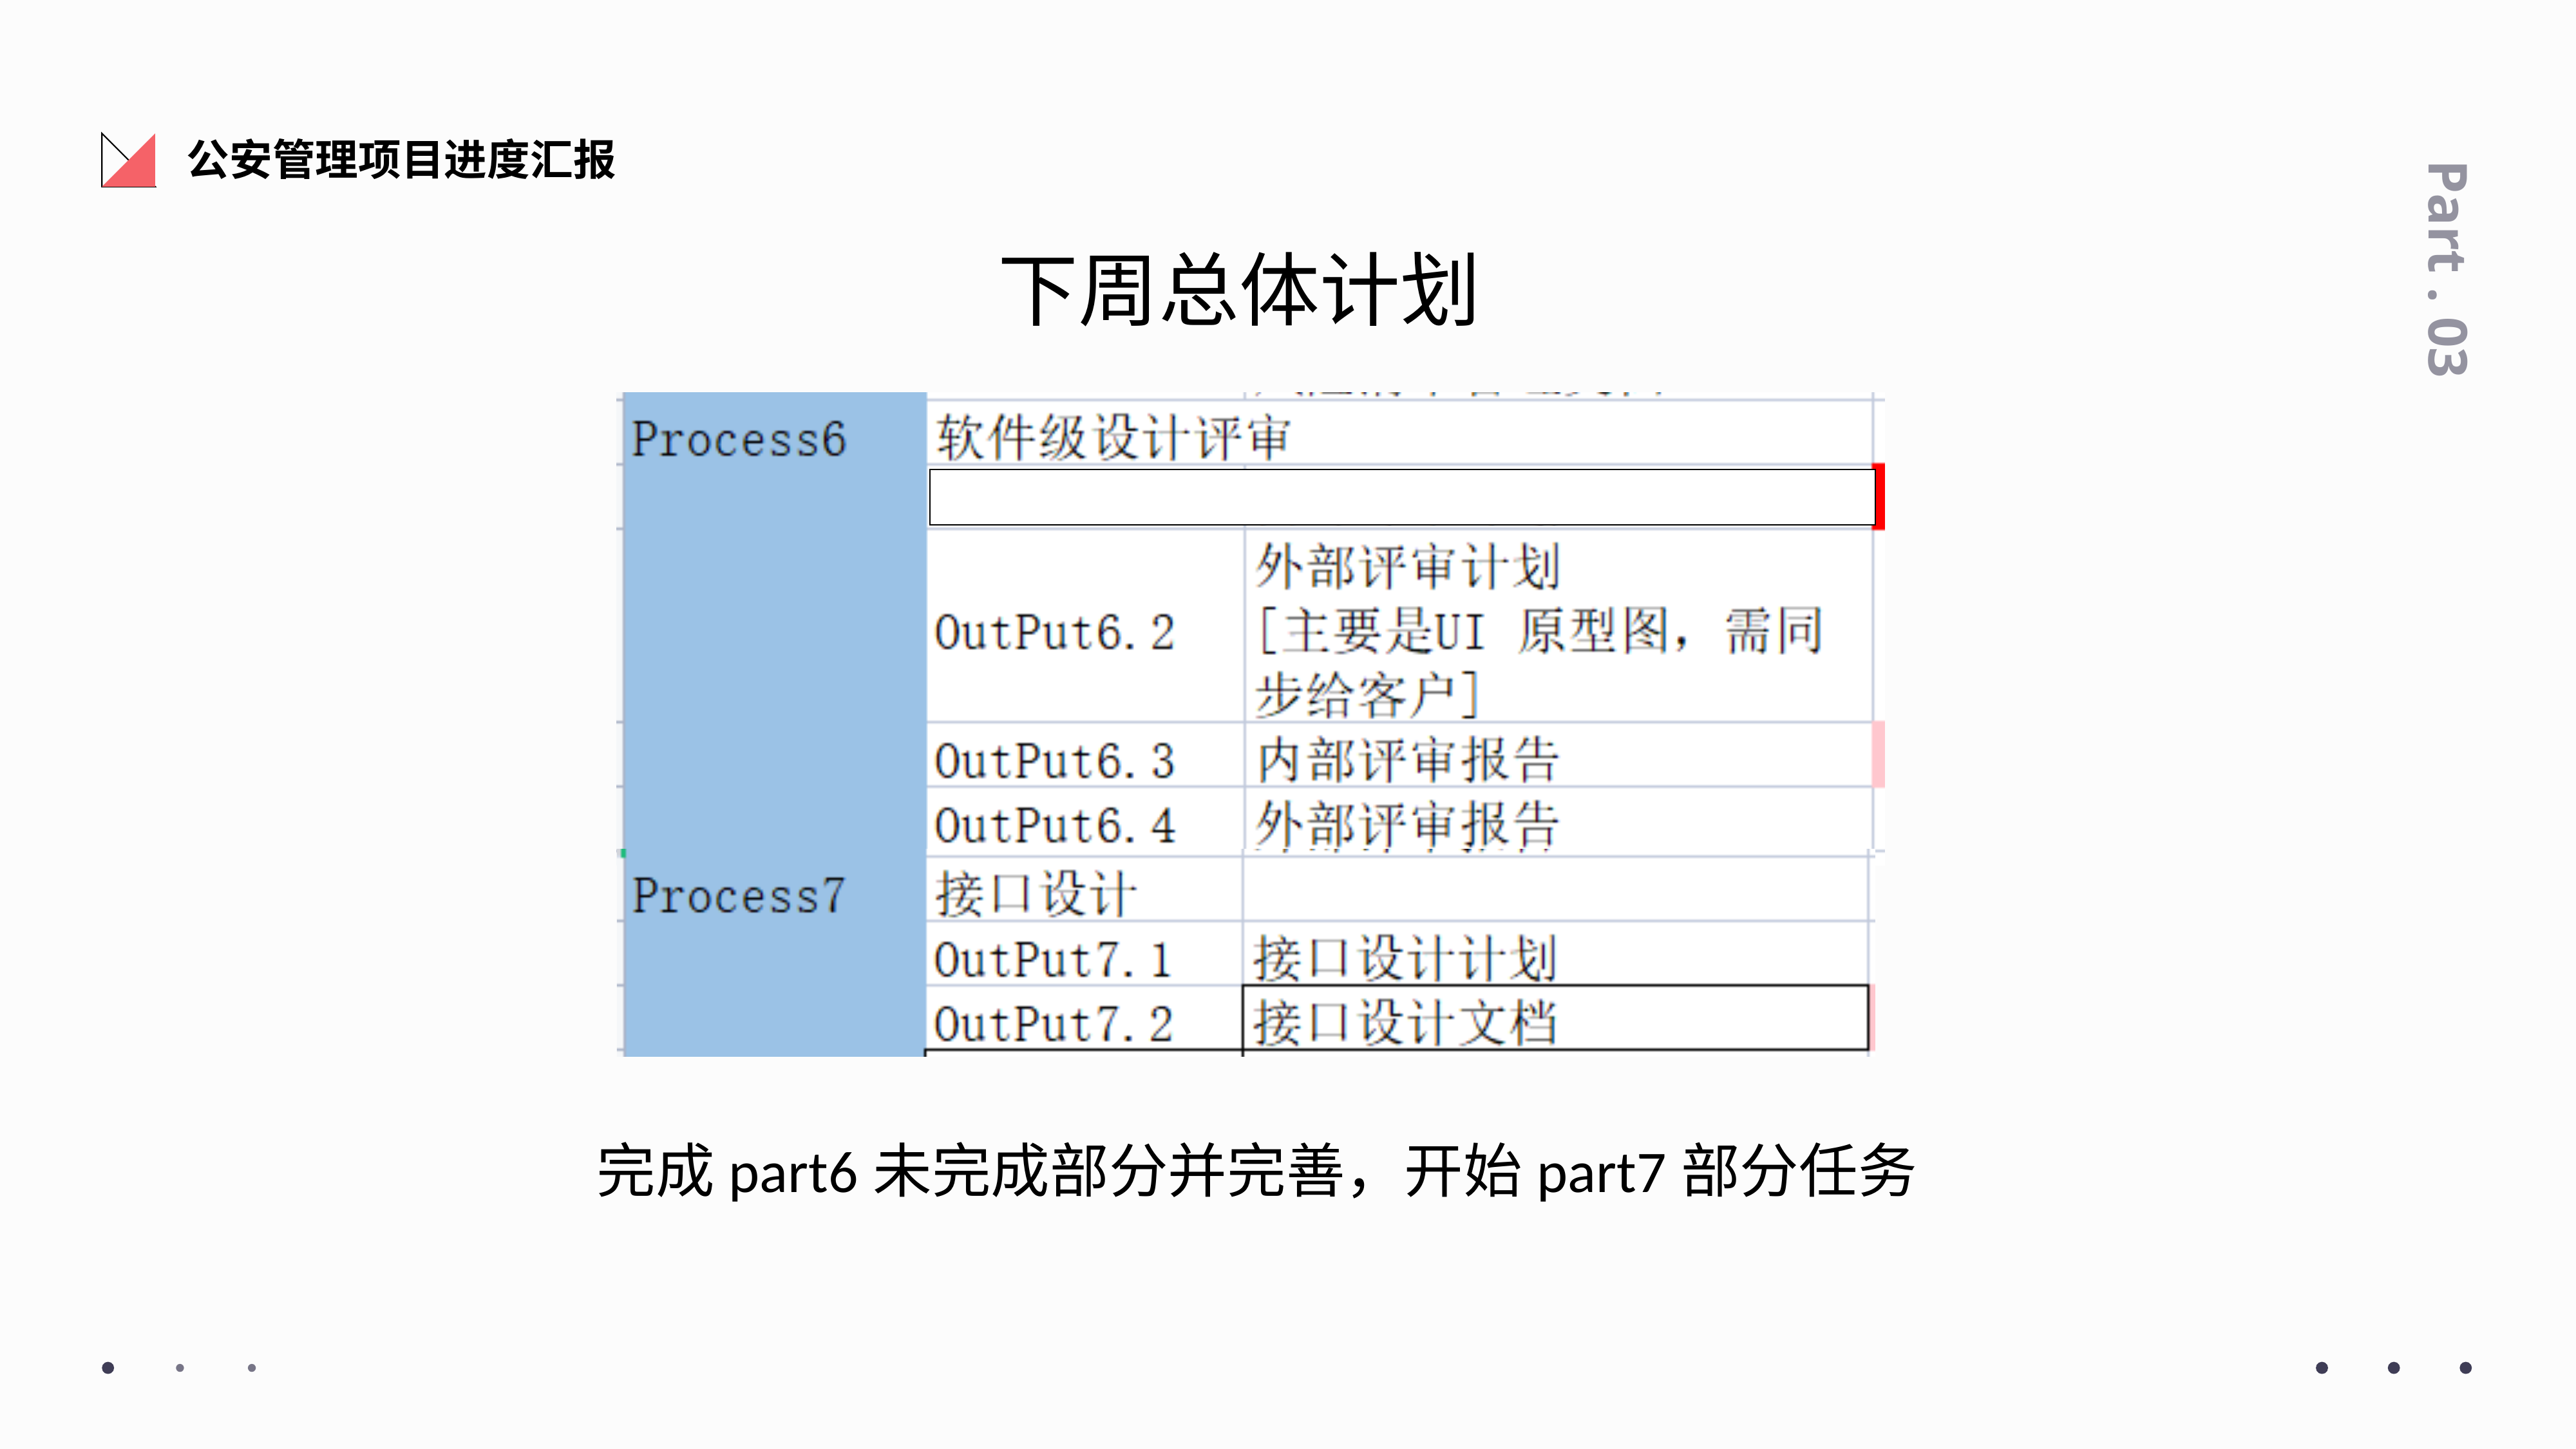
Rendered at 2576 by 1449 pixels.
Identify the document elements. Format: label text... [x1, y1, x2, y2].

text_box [102, 1361, 256, 1374]
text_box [2316, 1361, 2472, 1374]
text_box 完成part6未完成部分并完善，开始part7部分任务 [587, 1128, 1989, 1209]
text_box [616, 392, 1885, 1057]
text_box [102, 133, 155, 187]
text_box 下周总体计划 [998, 238, 1504, 336]
text_box Part . 03 [2415, 160, 2470, 429]
text_box 公安管理项目进度汇报 [186, 142, 799, 187]
